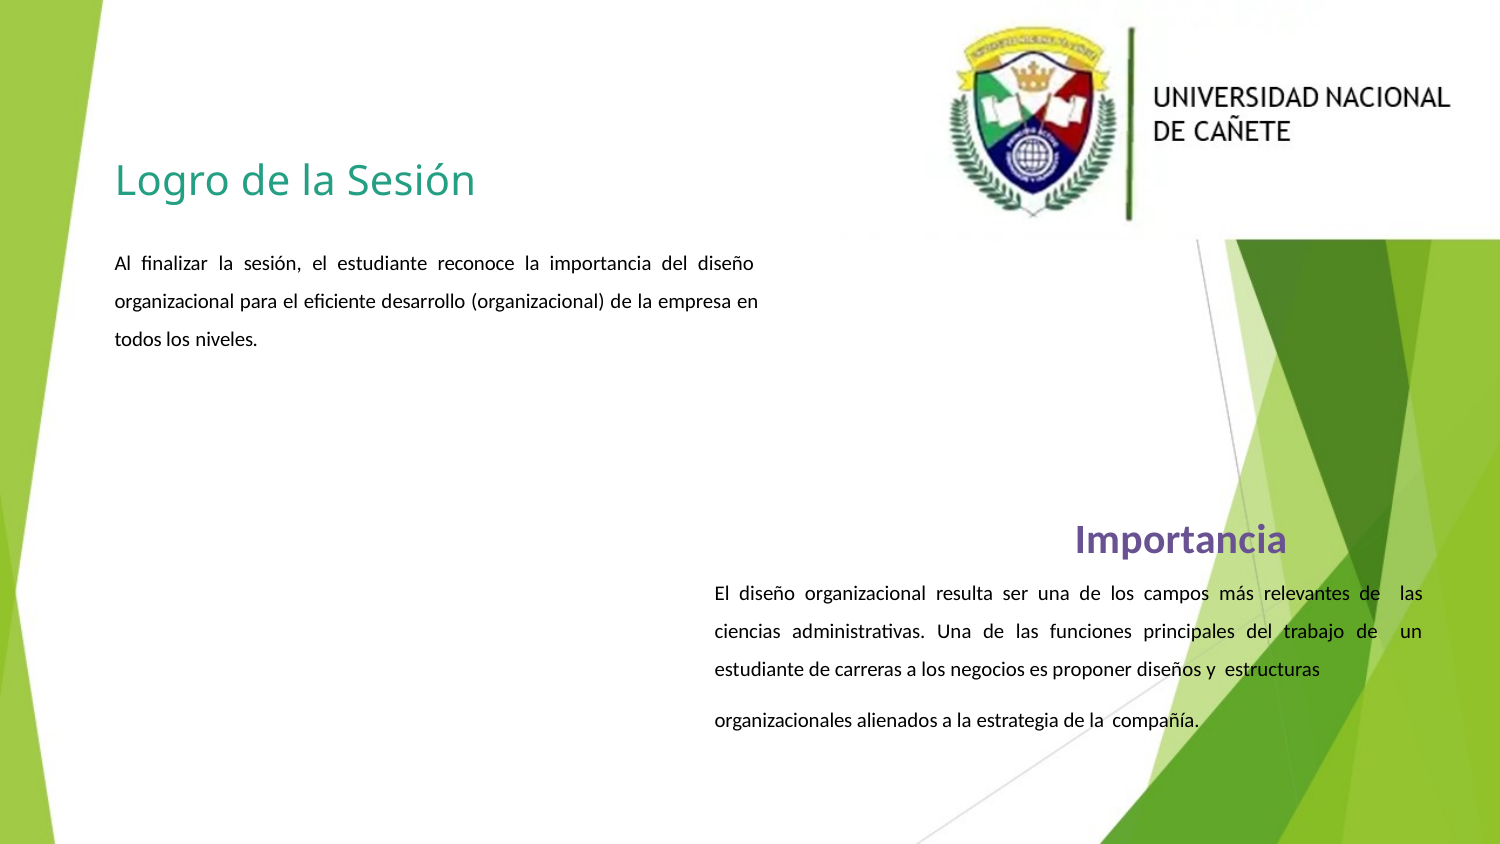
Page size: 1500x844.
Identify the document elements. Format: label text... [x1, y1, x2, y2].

text_box Importancia El diseño organizacional resulta ser una de los campos más relevantes de las ciencias administrativas. Una de las funciones principales del trabajo de un estudiante de carreras a los negocios es proponer diseños y estructuras organizacionales alienados a la estrategia de la compañía. [712, 509, 1424, 732]
text_box Al finalizar la sesión, el estudiante reconoce la importancia del diseño organizacional para el eficiente desarrollo (organizacional) de la empresa en todos los niveles. [112, 234, 766, 351]
picture [0, 0, 1500, 844]
title Logro de la Sesión [112, 151, 529, 234]
